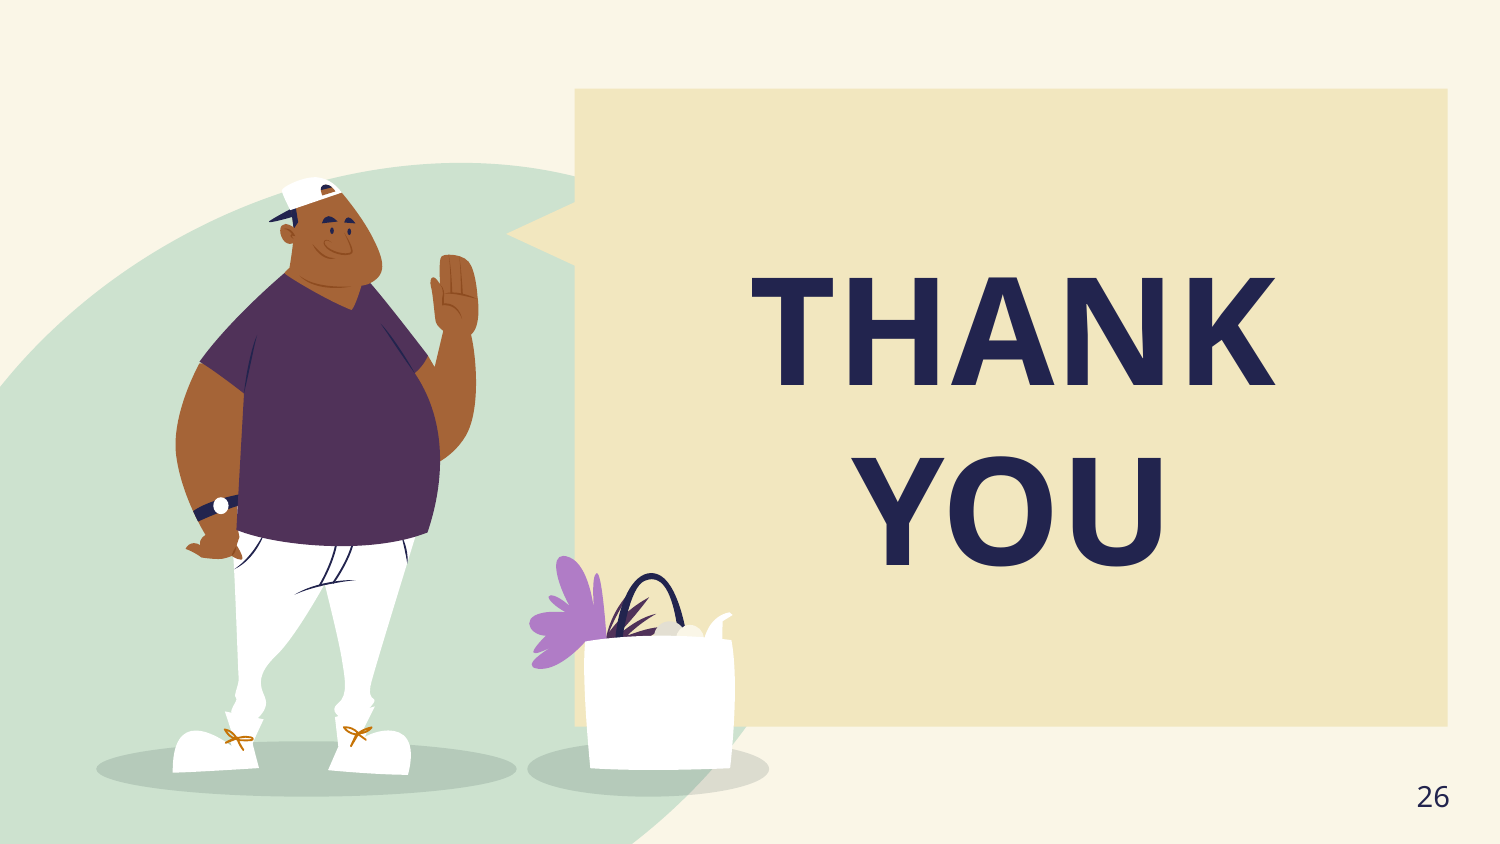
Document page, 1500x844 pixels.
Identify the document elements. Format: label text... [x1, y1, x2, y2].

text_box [516, 555, 741, 771]
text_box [512, 88, 1448, 727]
text_box [0, 294, 691, 844]
text_box [534, 752, 770, 797]
text_box 26 [1386, 771, 1481, 822]
text_box [337, 160, 506, 175]
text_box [95, 176, 517, 797]
